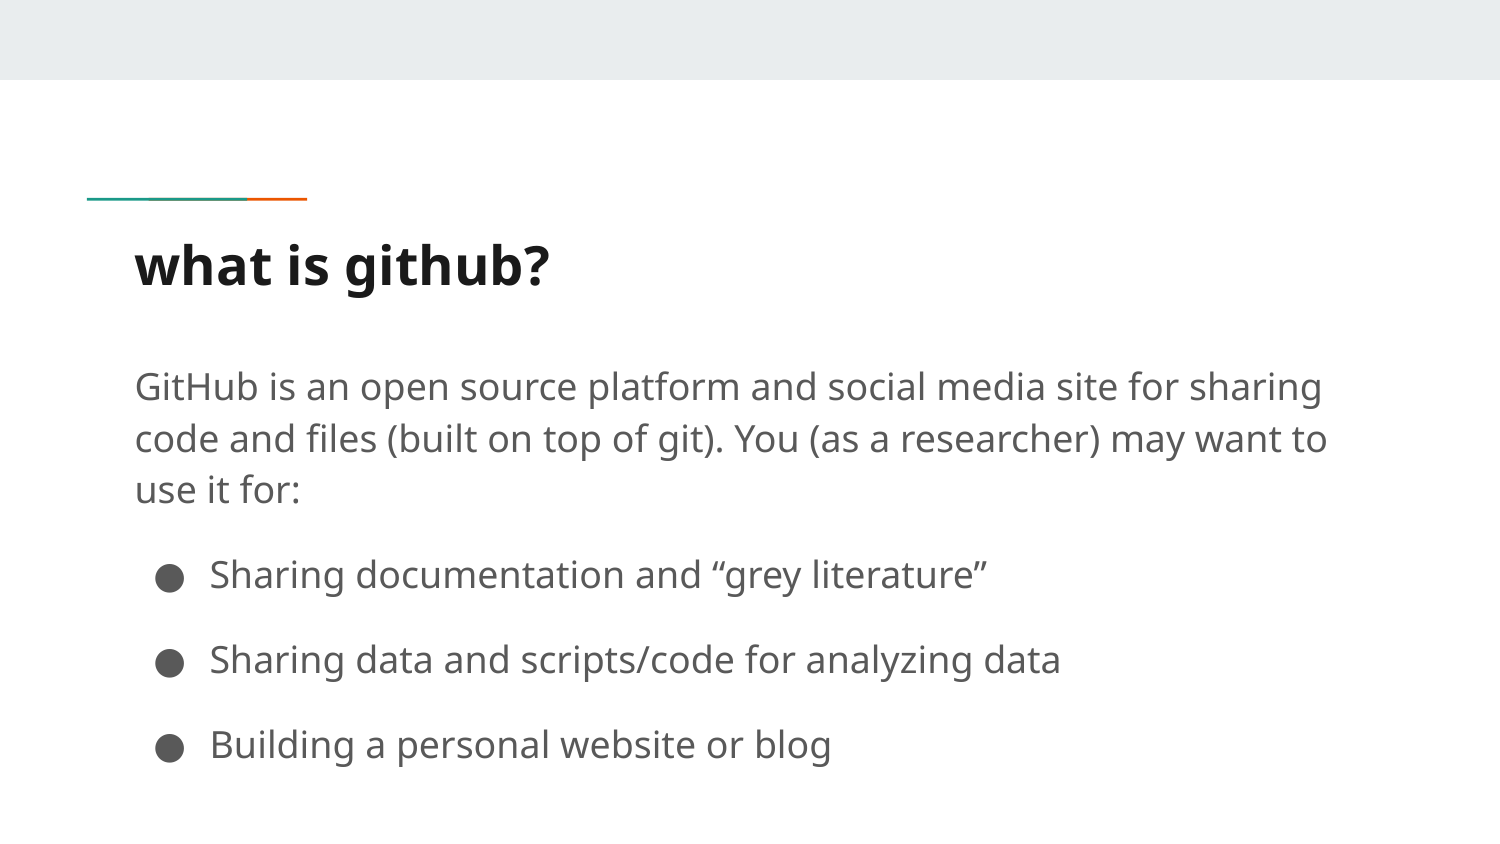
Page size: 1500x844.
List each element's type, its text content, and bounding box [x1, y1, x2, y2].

list GitHub is an open source platform and social media site for sharing code and files (built on top of git). You (as a researcher) may want to use it for: Sharing documentation and “grey literature” Sharing data and scripts/code for analyzing data Building a personal website or blog [119, 341, 1381, 712]
title what is github? [119, 216, 1381, 305]
